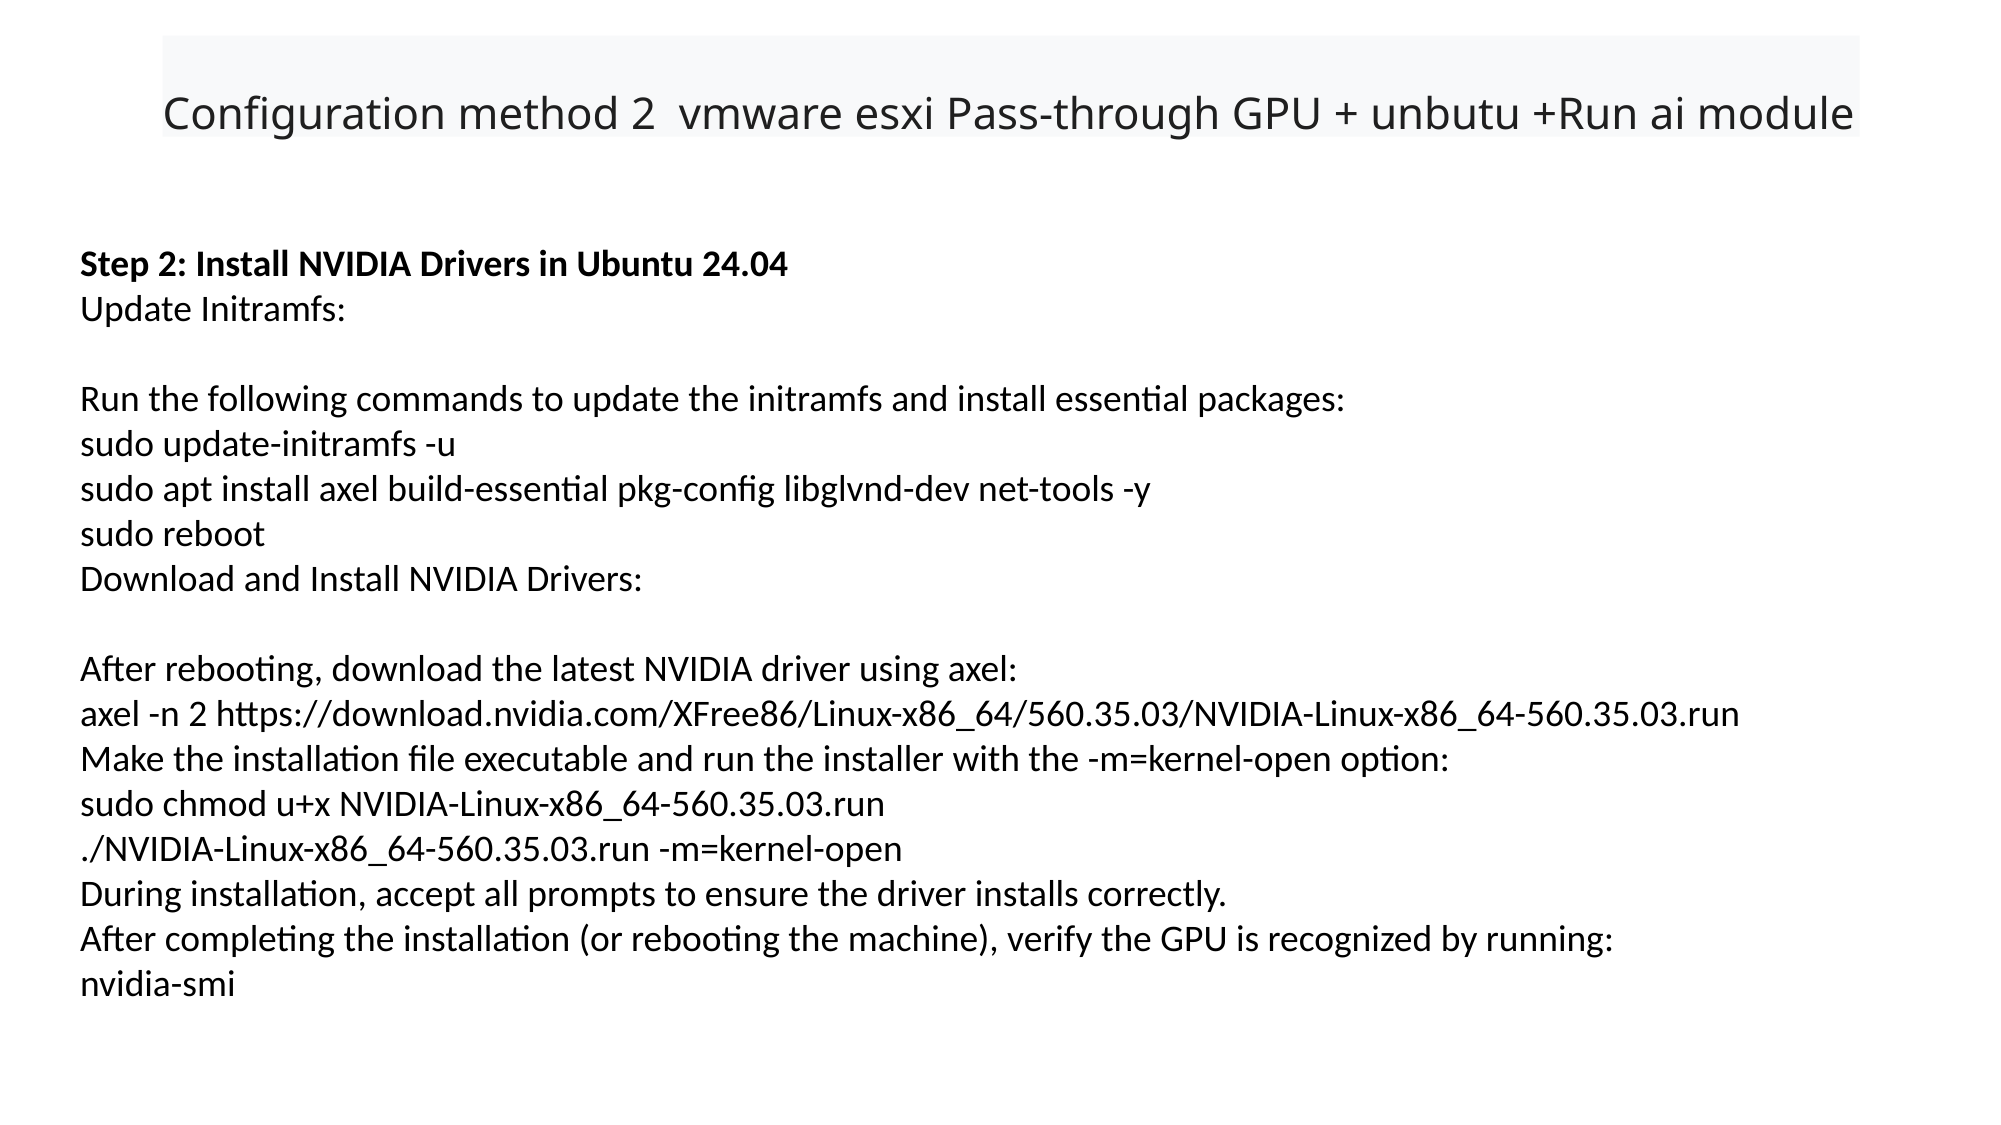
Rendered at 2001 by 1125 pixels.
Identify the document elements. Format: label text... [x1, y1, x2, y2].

text_box Configuration method 2 vmware esxi Pass-through GPU + unbutu +Run ai module [162, 35, 1860, 137]
text_box Step 2: Install NVIDIA Drivers in Ubuntu 24.04 Update Initramfs: Run the following commands to update the initramfs and install essential packages: sudo update-initramfs -u sudo apt install axel build-essential pkg-config libglvnd-dev net-tools -y sudo reboot Download and Install NVIDIA Drivers: After rebooting, download the latest NVIDIA driver using axel: axel -n 2 https://download.nvidia.com/XFree86/Linux-x86_64/560.35.03/NVIDIA-Linux-x86_64-560.35.03.run Make the installation file executable and run the installer with the -m=kernel-open option: sudo chmod u+x NVIDIA-Linux-x86_64-560.35.03.run ./NVIDIA-Linux-x86_64-560.35.03.run -m=kernel-open During installation, accept all prompts to ensure the driver installs correctly. After completing the installation (or rebooting the machine), verify the GPU is recognized by running: nvidia-smi [65, 231, 1926, 1012]
